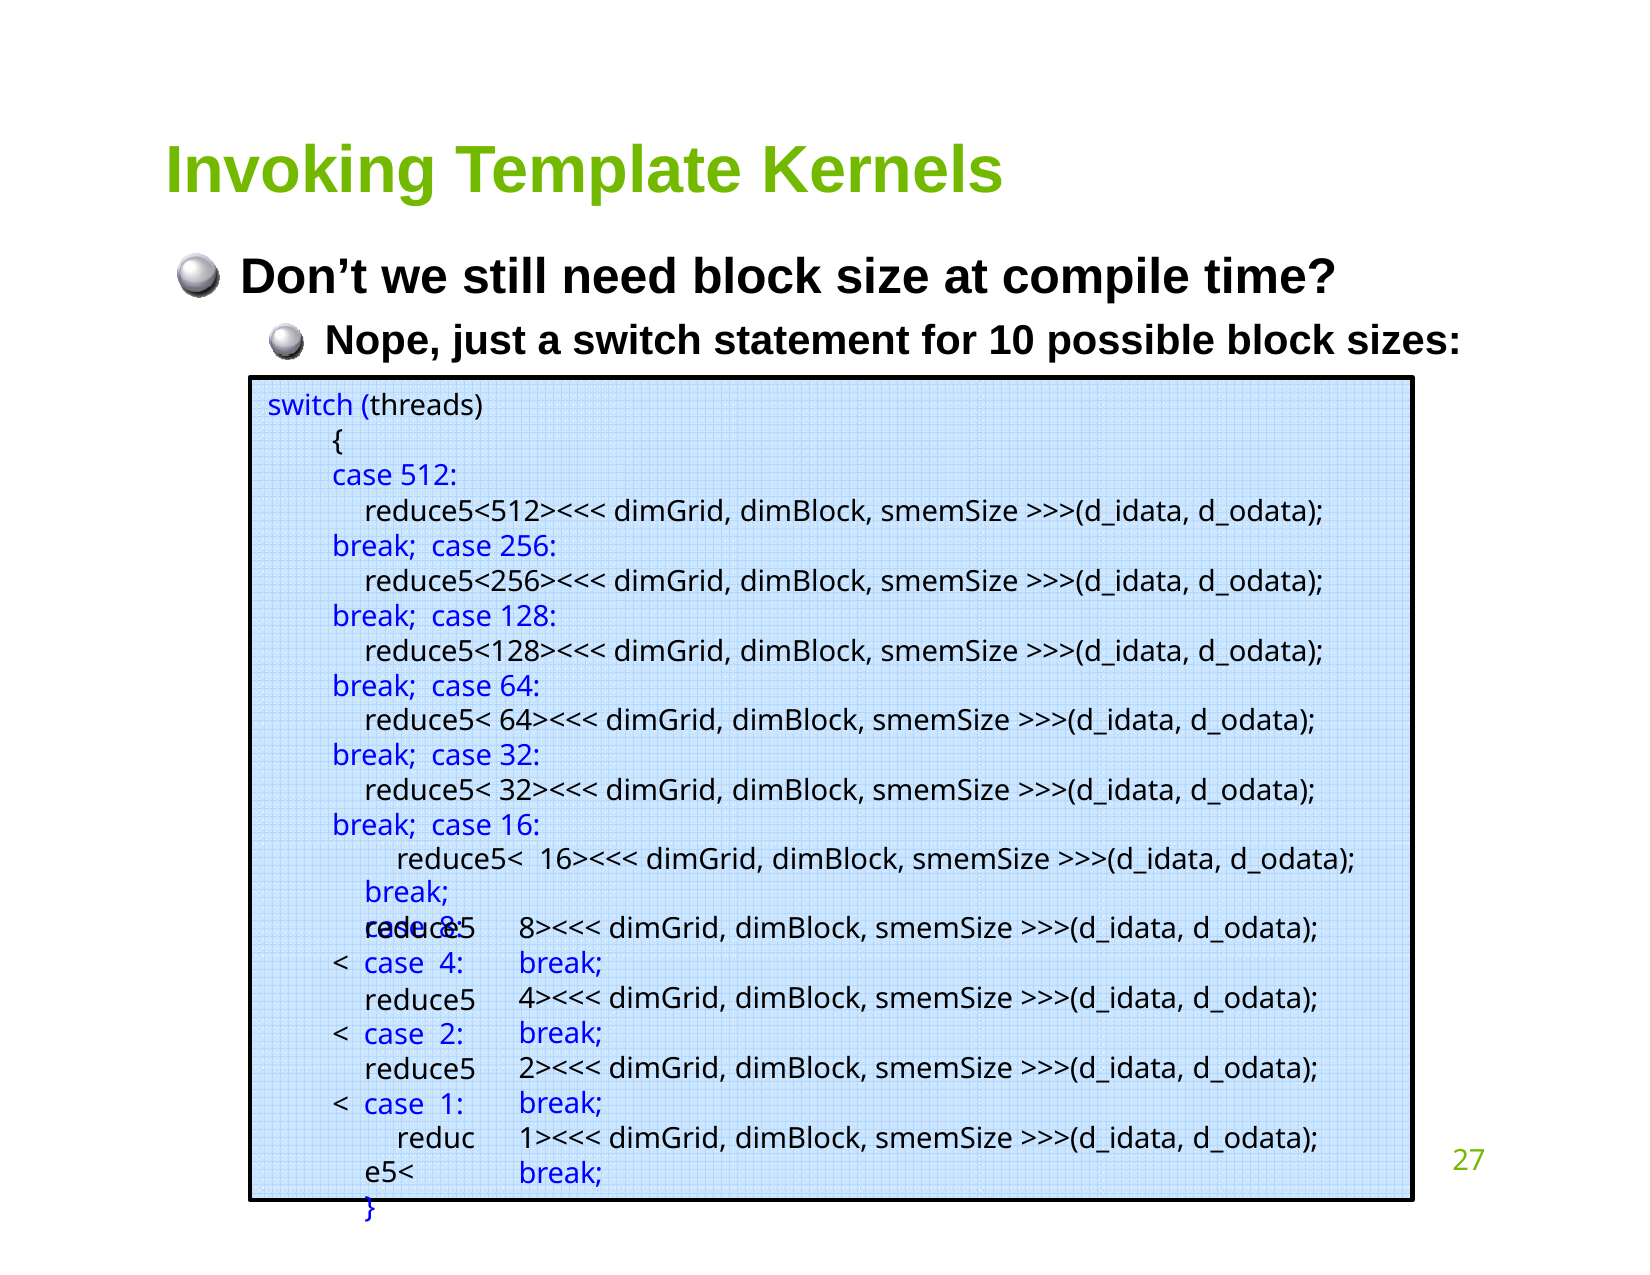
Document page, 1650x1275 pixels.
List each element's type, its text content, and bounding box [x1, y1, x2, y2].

text_box Don’t we still need block size at compile time? Nope, just a switch statement for 10 possible block sizes: [237, 229, 1465, 364]
picture [177, 253, 221, 299]
title Invoking Template Kernels [162, 123, 1015, 339]
text_box reduce5< case 4: reduce5< case 2: reduce5< case 1: reduce5< } [330, 1211, 489, 1223]
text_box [247, 374, 1415, 1203]
picture [268, 322, 304, 360]
text_box 27 [1450, 1139, 1487, 1177]
